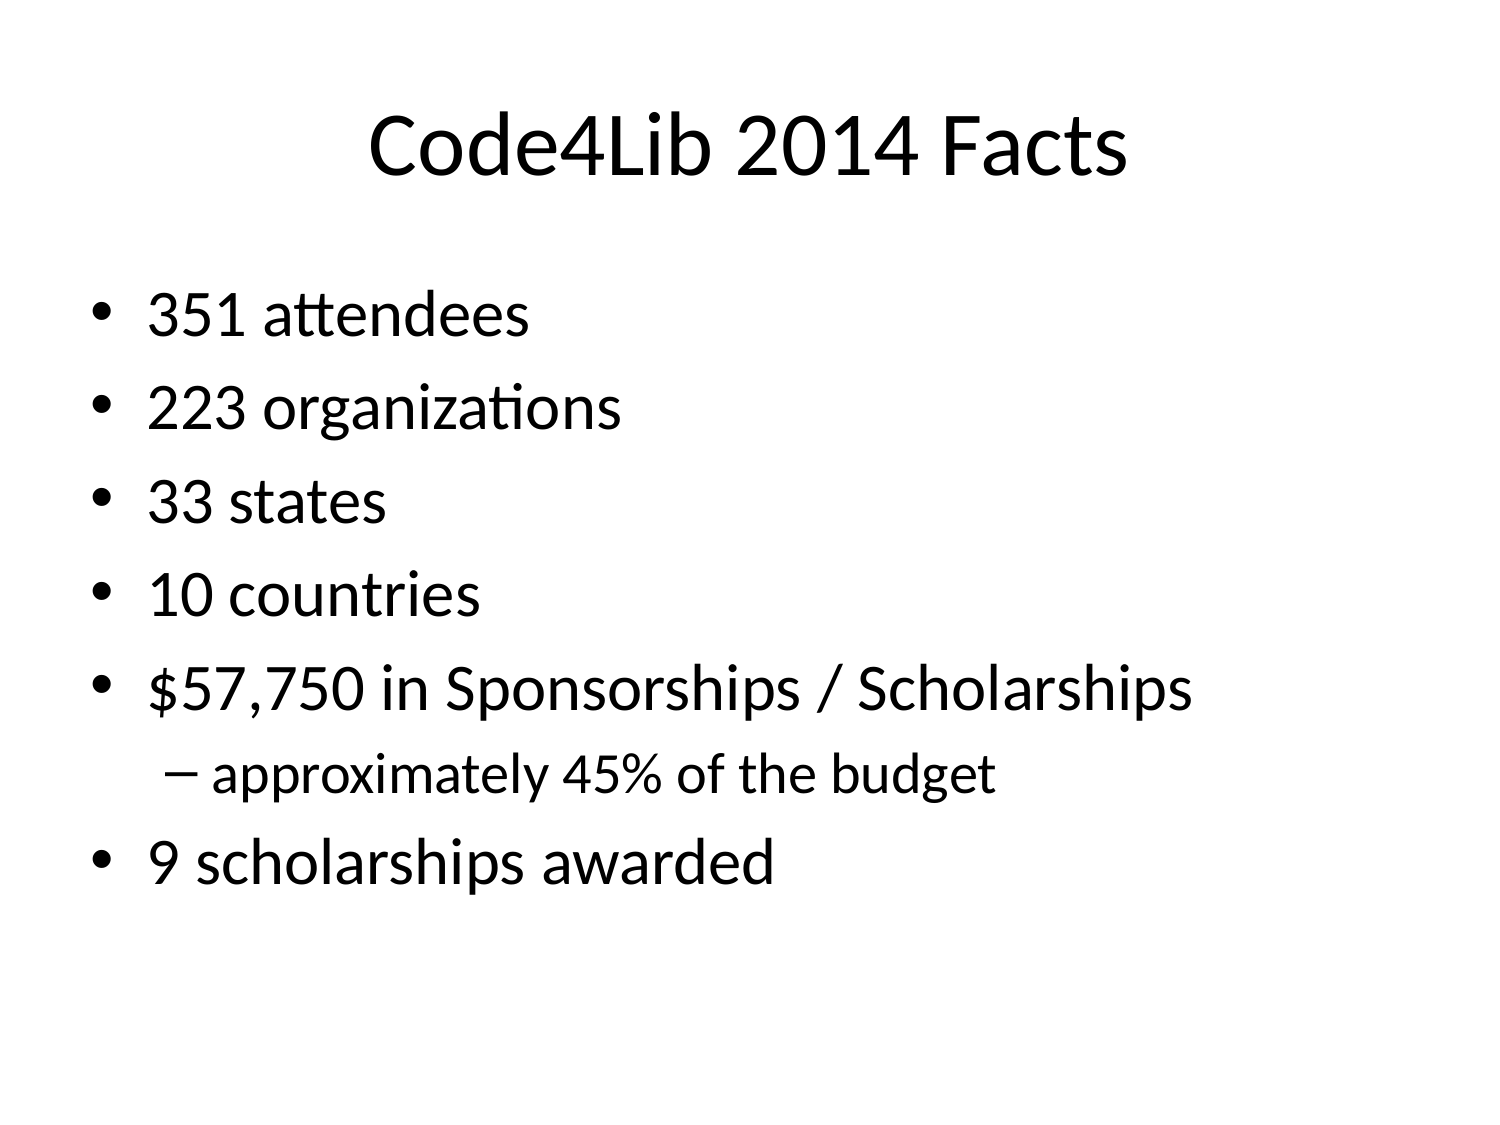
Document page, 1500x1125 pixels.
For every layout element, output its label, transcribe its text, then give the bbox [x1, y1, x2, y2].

list 351 attendees 223 organizations 33 states 10 countries $57,750 in Sponsorships / Scholarships approximately 45% of the budget 9 scholarships awarded [75, 262, 1425, 1005]
title Code4Lib 2014 Facts [75, 45, 1425, 233]
